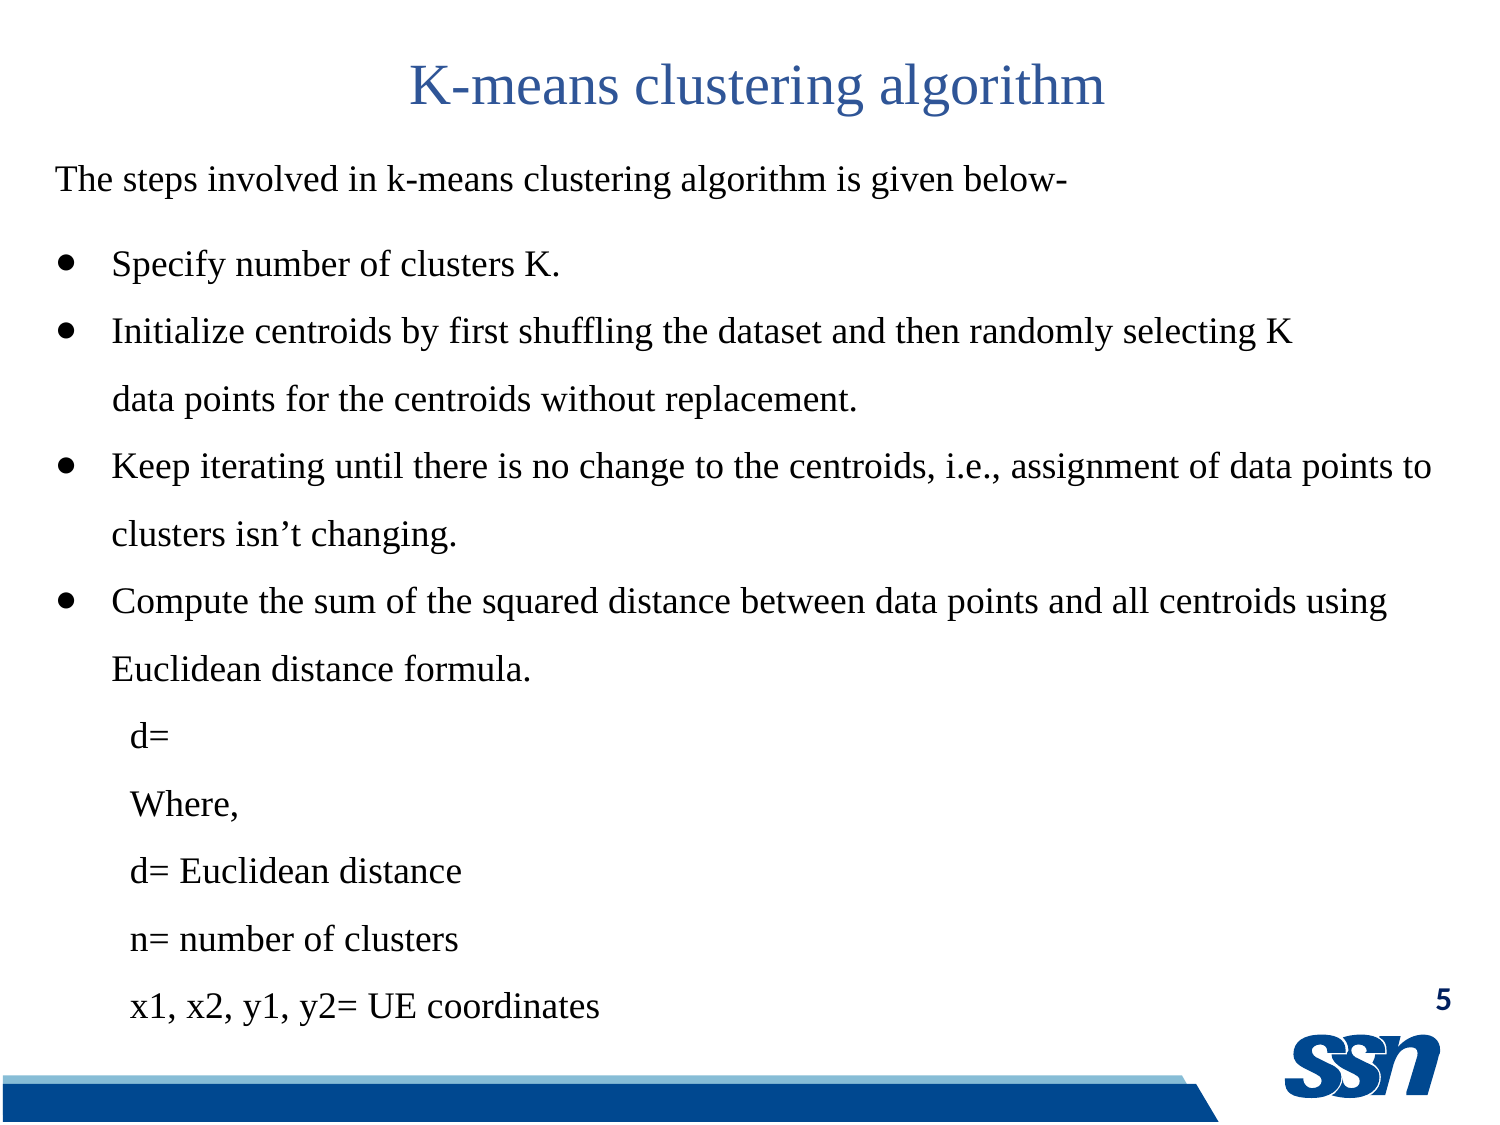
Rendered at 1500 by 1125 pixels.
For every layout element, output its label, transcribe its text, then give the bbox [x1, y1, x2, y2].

text_box K-means clustering algorithm [395, 38, 1126, 124]
